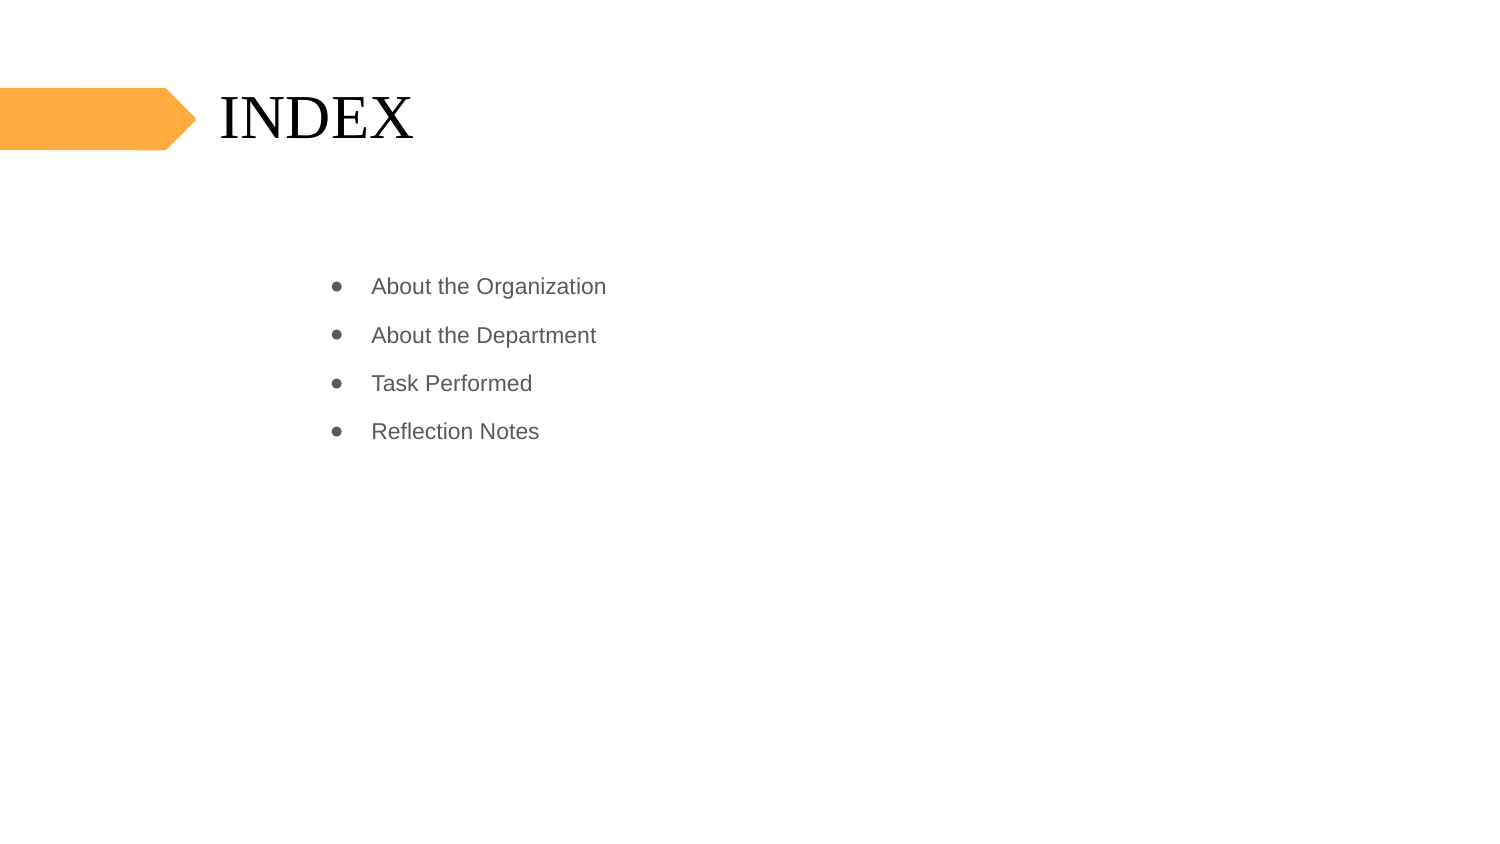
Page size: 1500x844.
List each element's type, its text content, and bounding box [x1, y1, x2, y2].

list About the Organization About the Department Task Performed Reflection Notes [318, 262, 1416, 728]
title INDEX [208, 70, 1428, 253]
